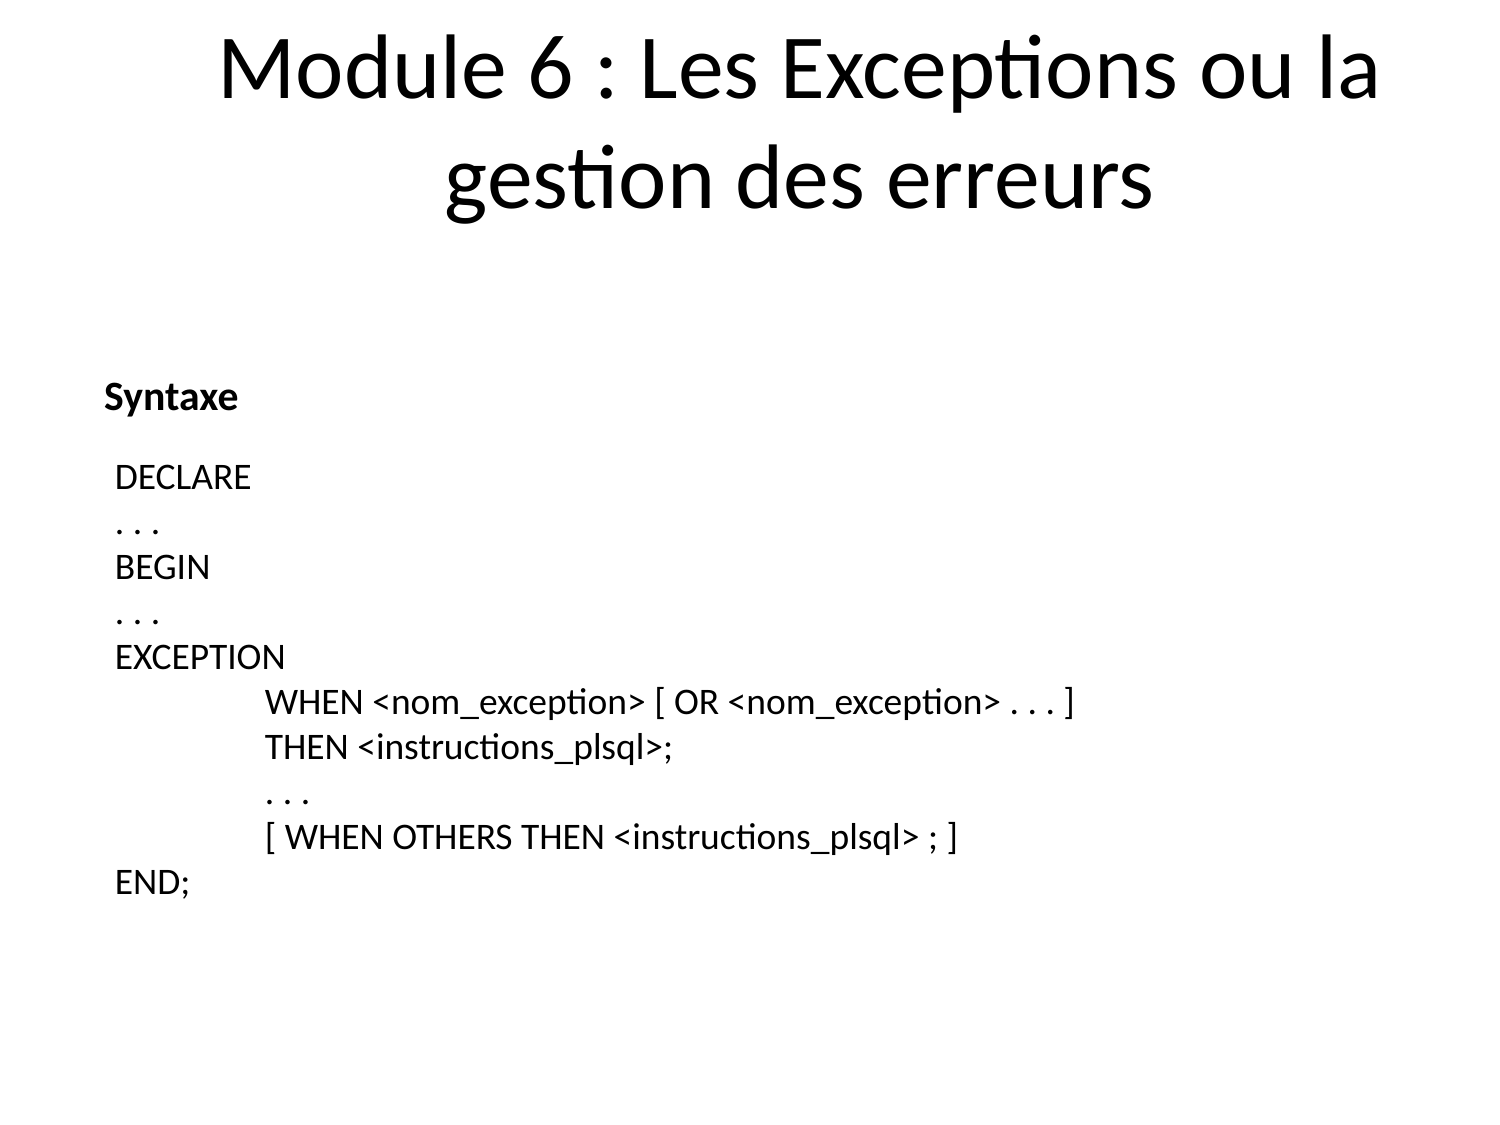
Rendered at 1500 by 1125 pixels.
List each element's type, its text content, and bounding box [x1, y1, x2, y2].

text_box DECLARE . . . BEGIN . . . EXCEPTION WHEN <nom_exception> [ OR <nom_exception> . . . ] THEN <instructions_plsql>; . . . [ WHEN OTHERS THEN <instructions_plsql> ; ] END; [100, 444, 1447, 910]
text_box Syntaxe [89, 361, 254, 427]
text_box Module 6 : Les Exceptions ou la gestion des erreurs [100, 0, 1500, 235]
